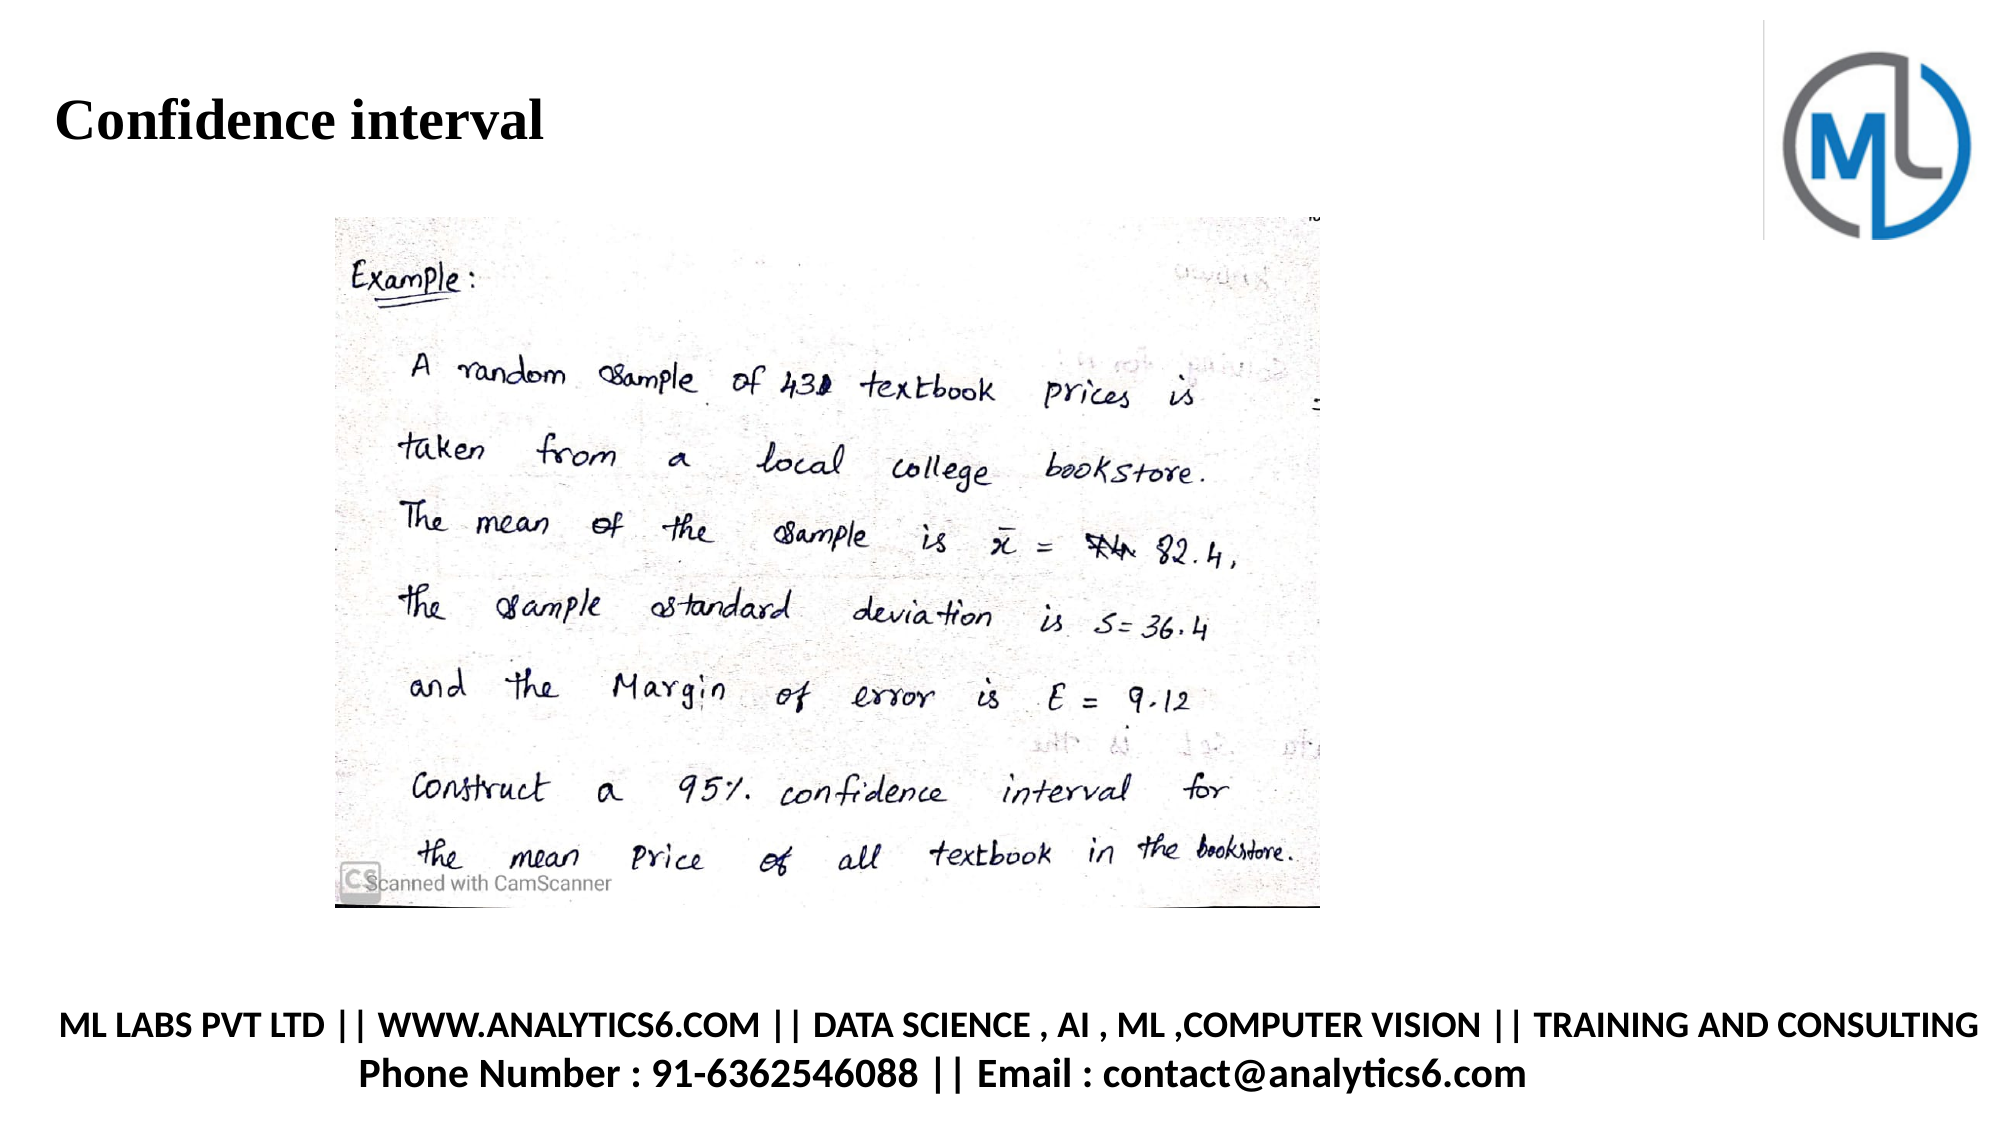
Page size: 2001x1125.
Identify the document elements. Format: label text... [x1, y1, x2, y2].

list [335, 217, 1320, 908]
picture [1761, 20, 1981, 240]
title Confidence interval [16, 43, 1761, 177]
text_box ML LABS PVT LTD || WWW.ANALYTICS6.COM || DATA SCIENCE , AI , ML ,COMPUTER VISION || TRAINING AND CONSULTING Phone Number : 91-6362546088 || Email : contact@analytics6.com [43, 993, 2000, 1103]
